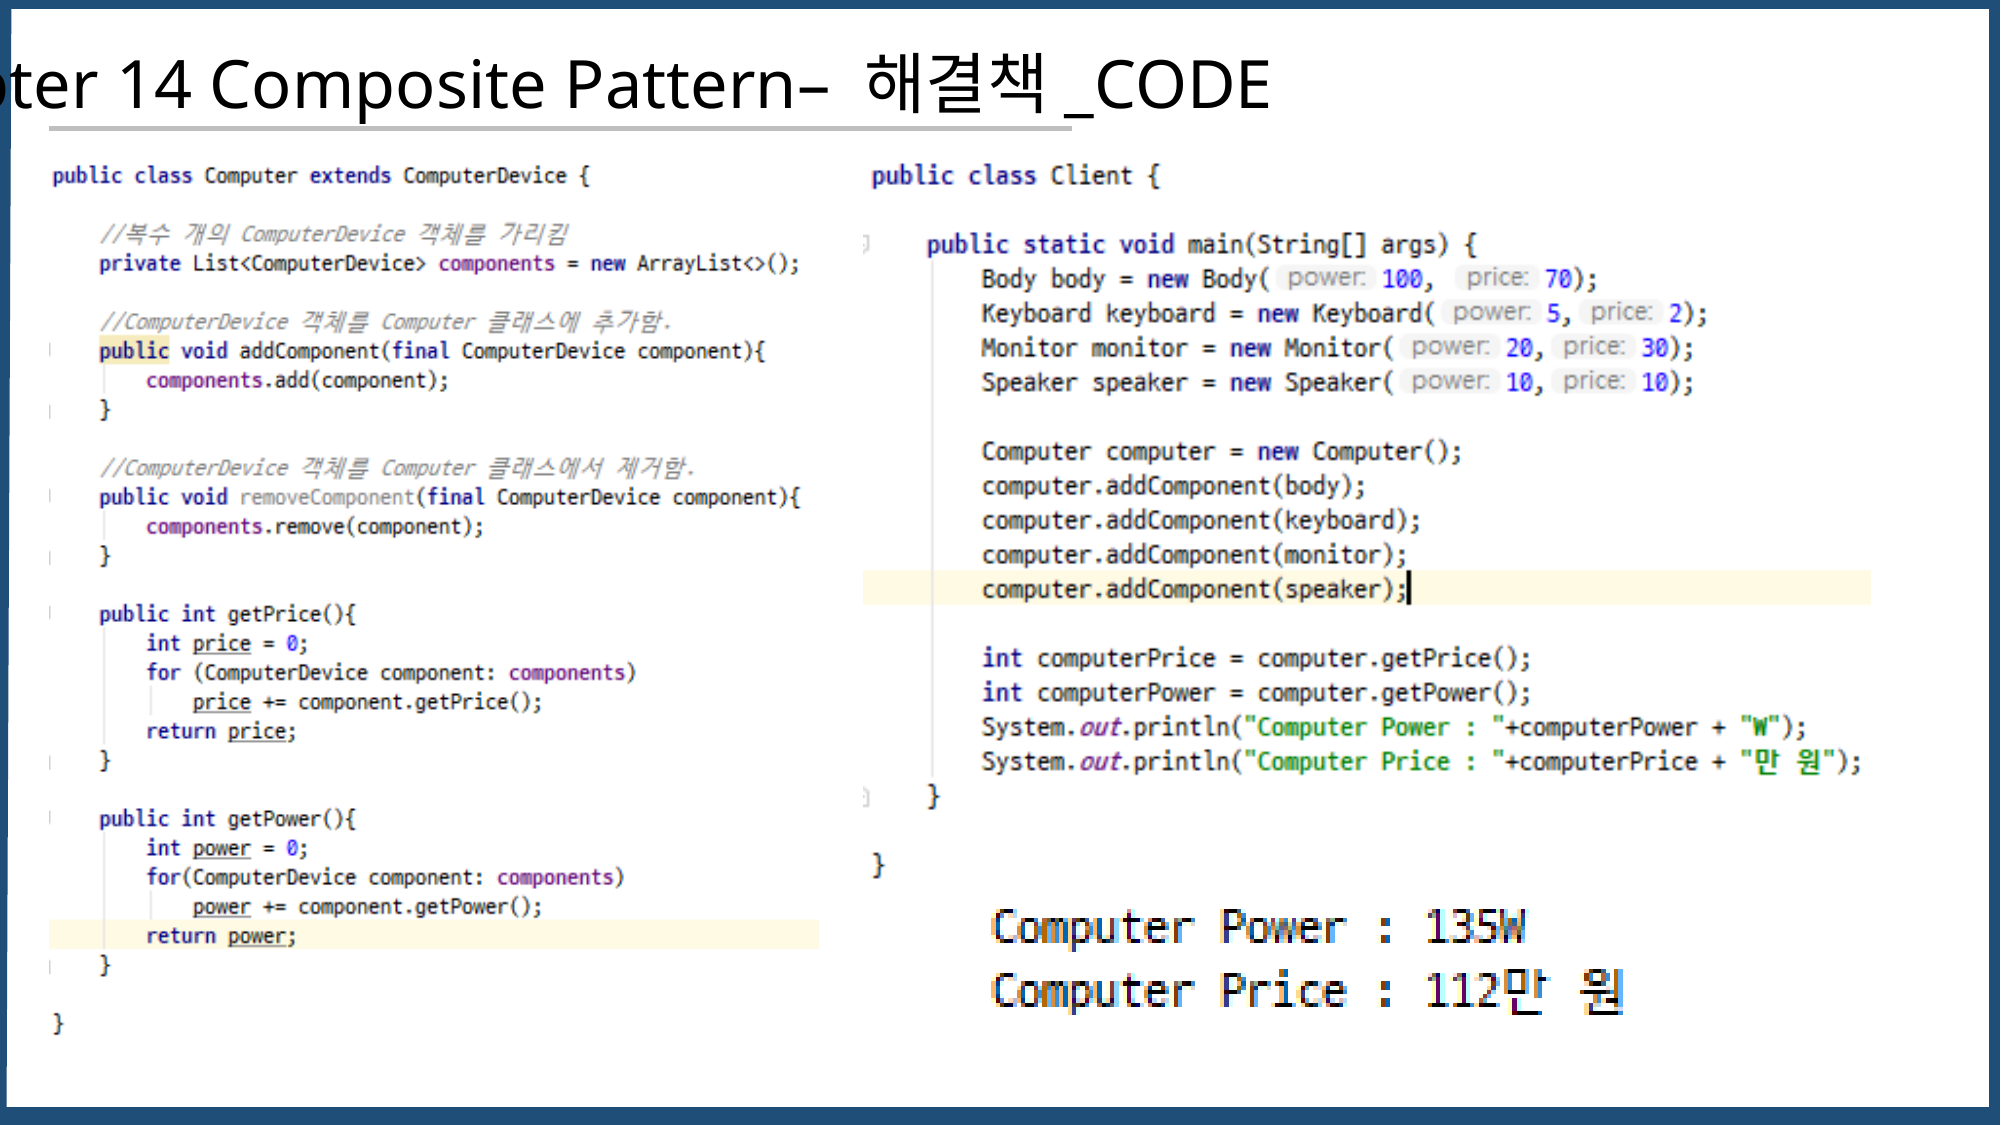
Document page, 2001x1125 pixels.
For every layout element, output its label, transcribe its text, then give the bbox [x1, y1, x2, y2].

picture [49, 162, 819, 1041]
picture [974, 901, 1657, 1037]
text_box Chapter 14 Composite Pattern– 해결책_CODE [5, 34, 1289, 130]
picture [863, 162, 1871, 888]
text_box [0, 3, 5, 1122]
